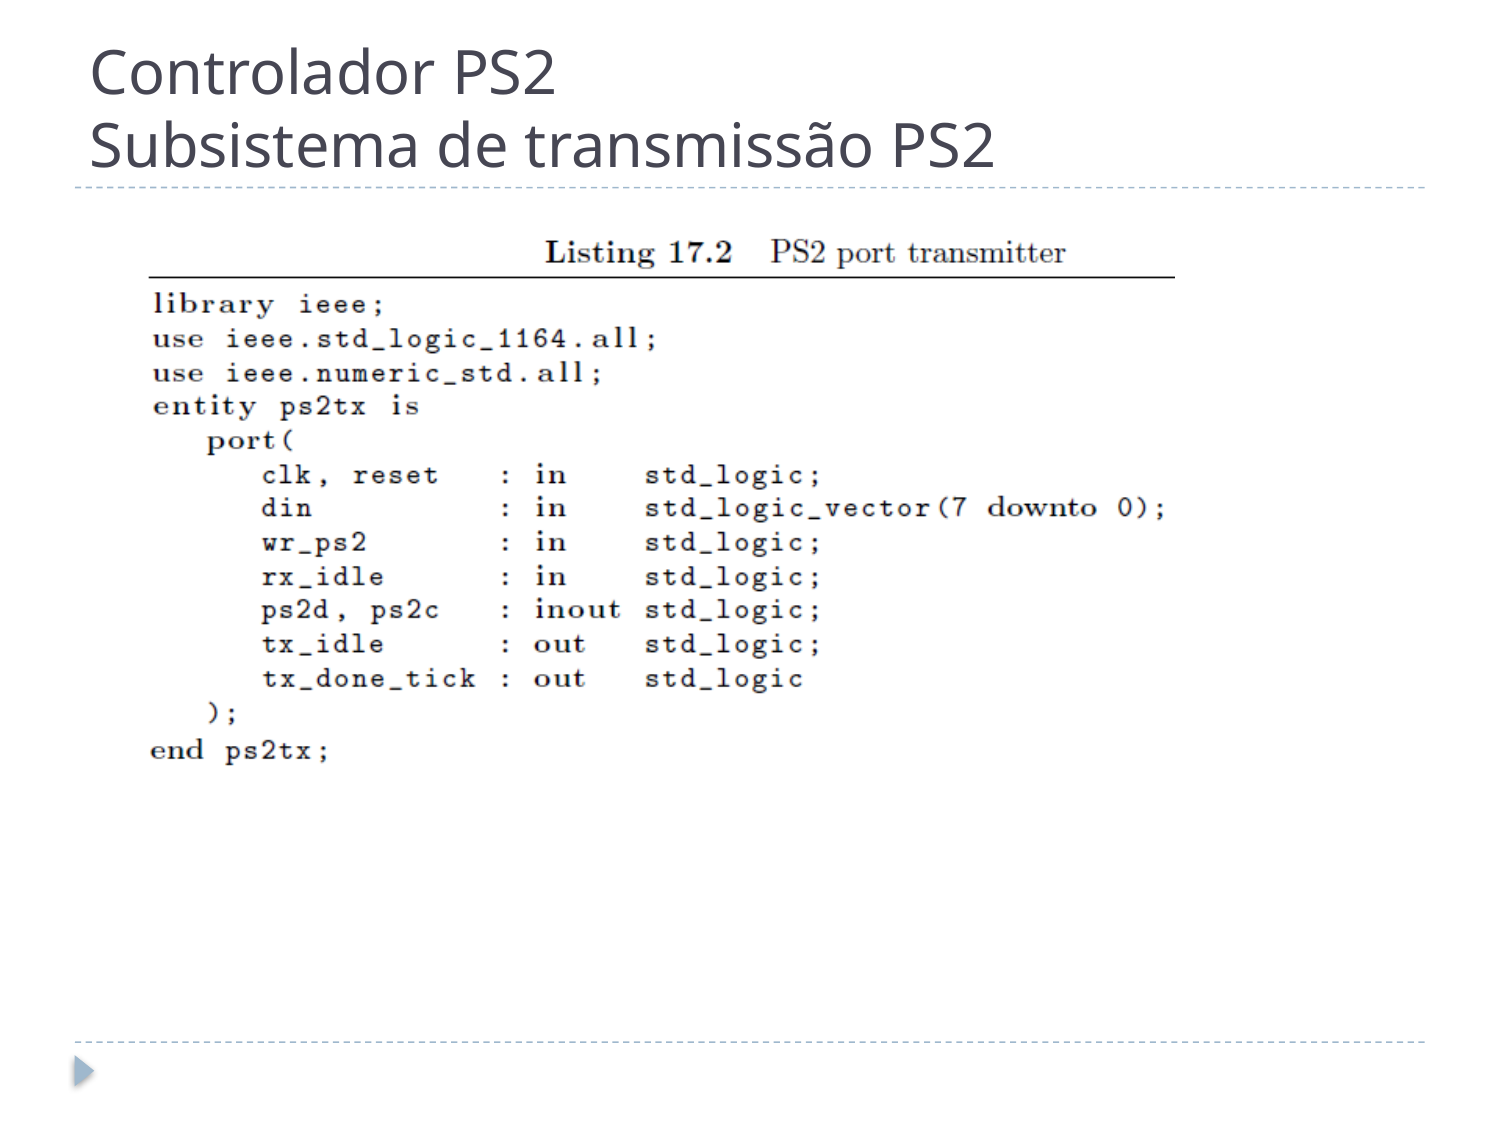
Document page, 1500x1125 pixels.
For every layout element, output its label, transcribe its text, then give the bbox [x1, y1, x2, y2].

picture [135, 219, 1176, 782]
title Controlador PS2 Subsistema de transmissão PS2 [75, 24, 1425, 188]
